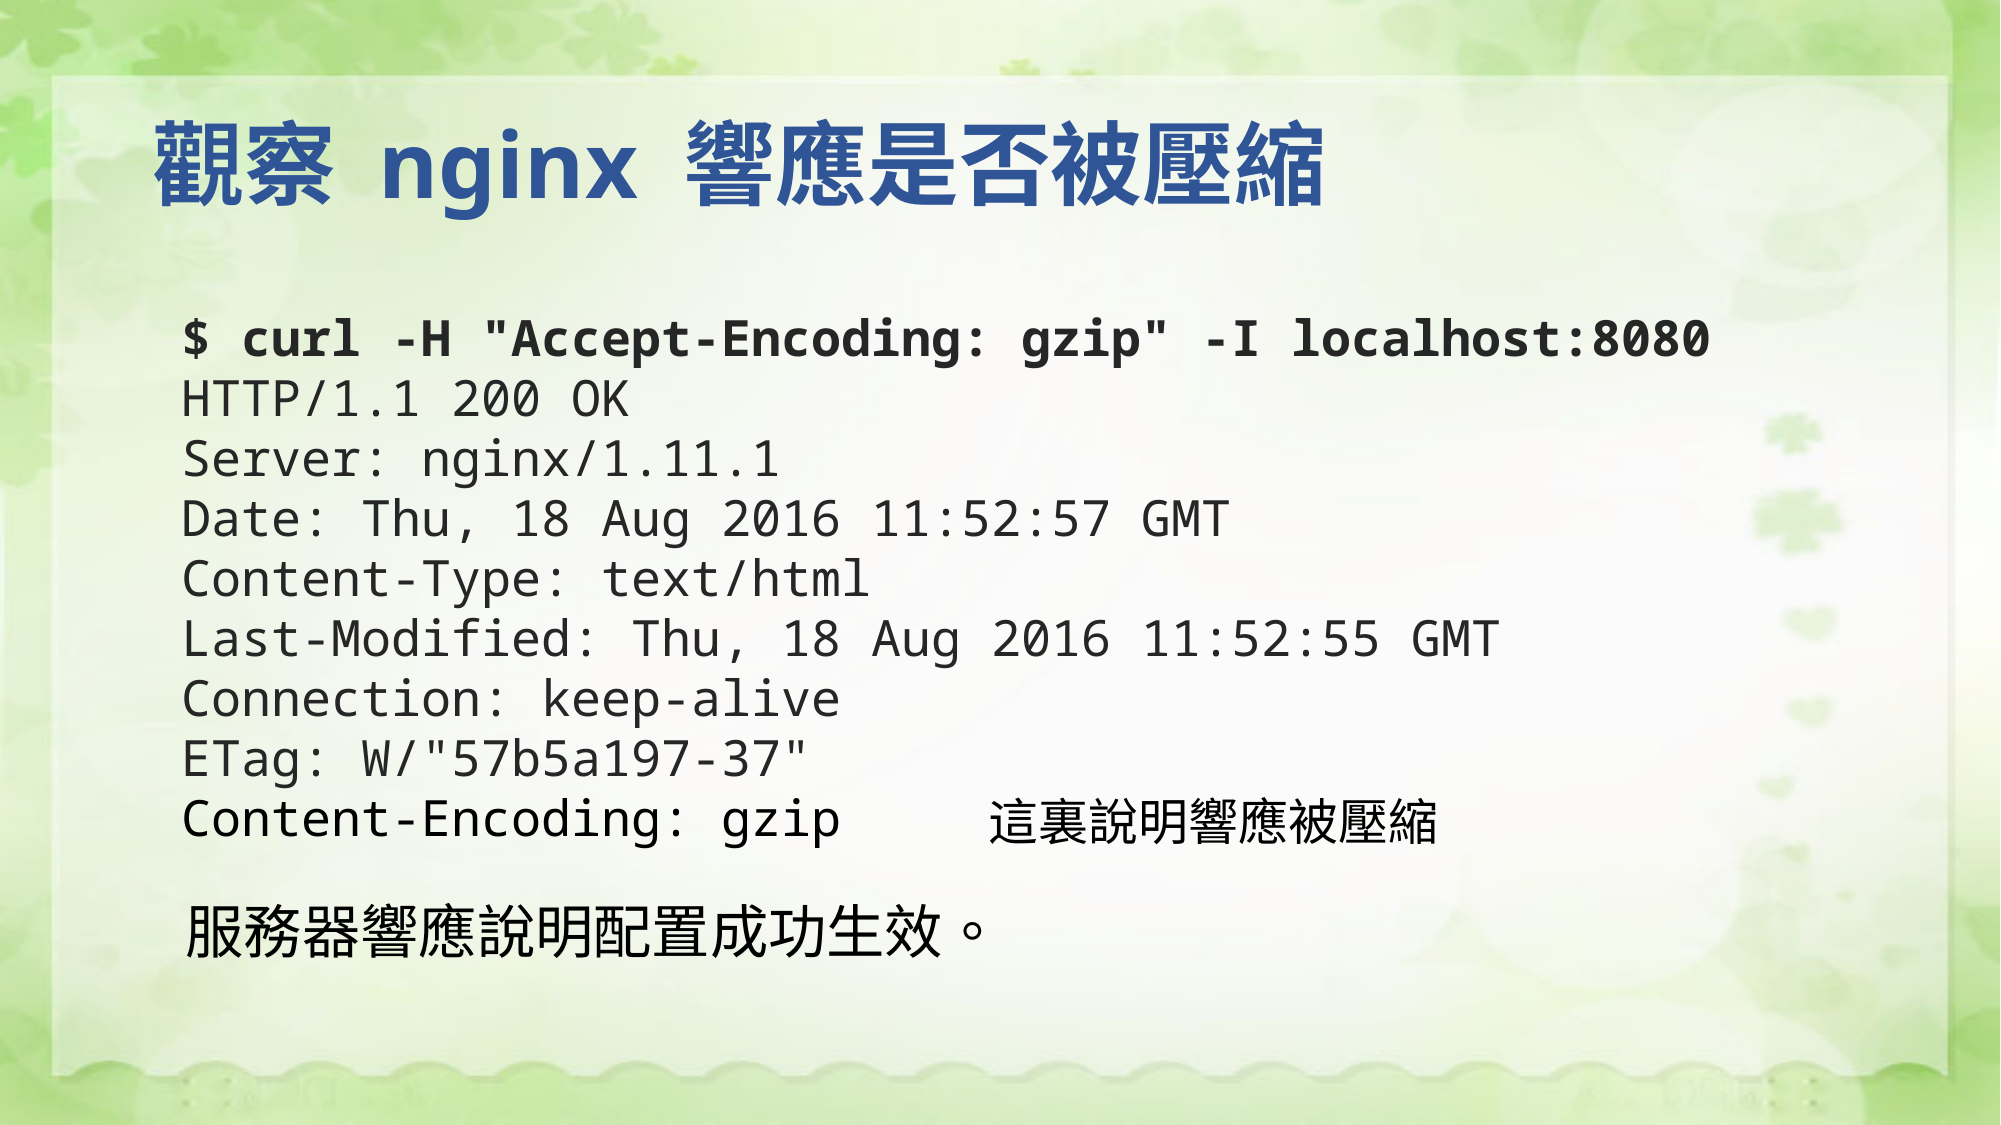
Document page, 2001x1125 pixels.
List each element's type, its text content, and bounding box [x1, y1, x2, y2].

title 觀察 nginx 響應是否被壓縮 [137, 59, 1863, 278]
text_box 這裏說明響應被壓縮 [973, 783, 1454, 859]
text_box $ curl -H "Accept-Encoding: gzip" -I localhost:8080 HTTP/1.1 200 OK Server: nginx/1.11.1 Date: Thu, 18 Aug 2016 11:52:57 GMT Content-Type: text/html Last-Modified: Thu, 18 Aug 2016 11:52:55 GMT Connection: keep-alive ETag: W/"57b5a197-37" Content-Encoding: gzip [166, 298, 1908, 854]
text_box 服務器響應說明配置成功生效。 [171, 880, 1017, 973]
picture [0, 0, 2001, 1125]
